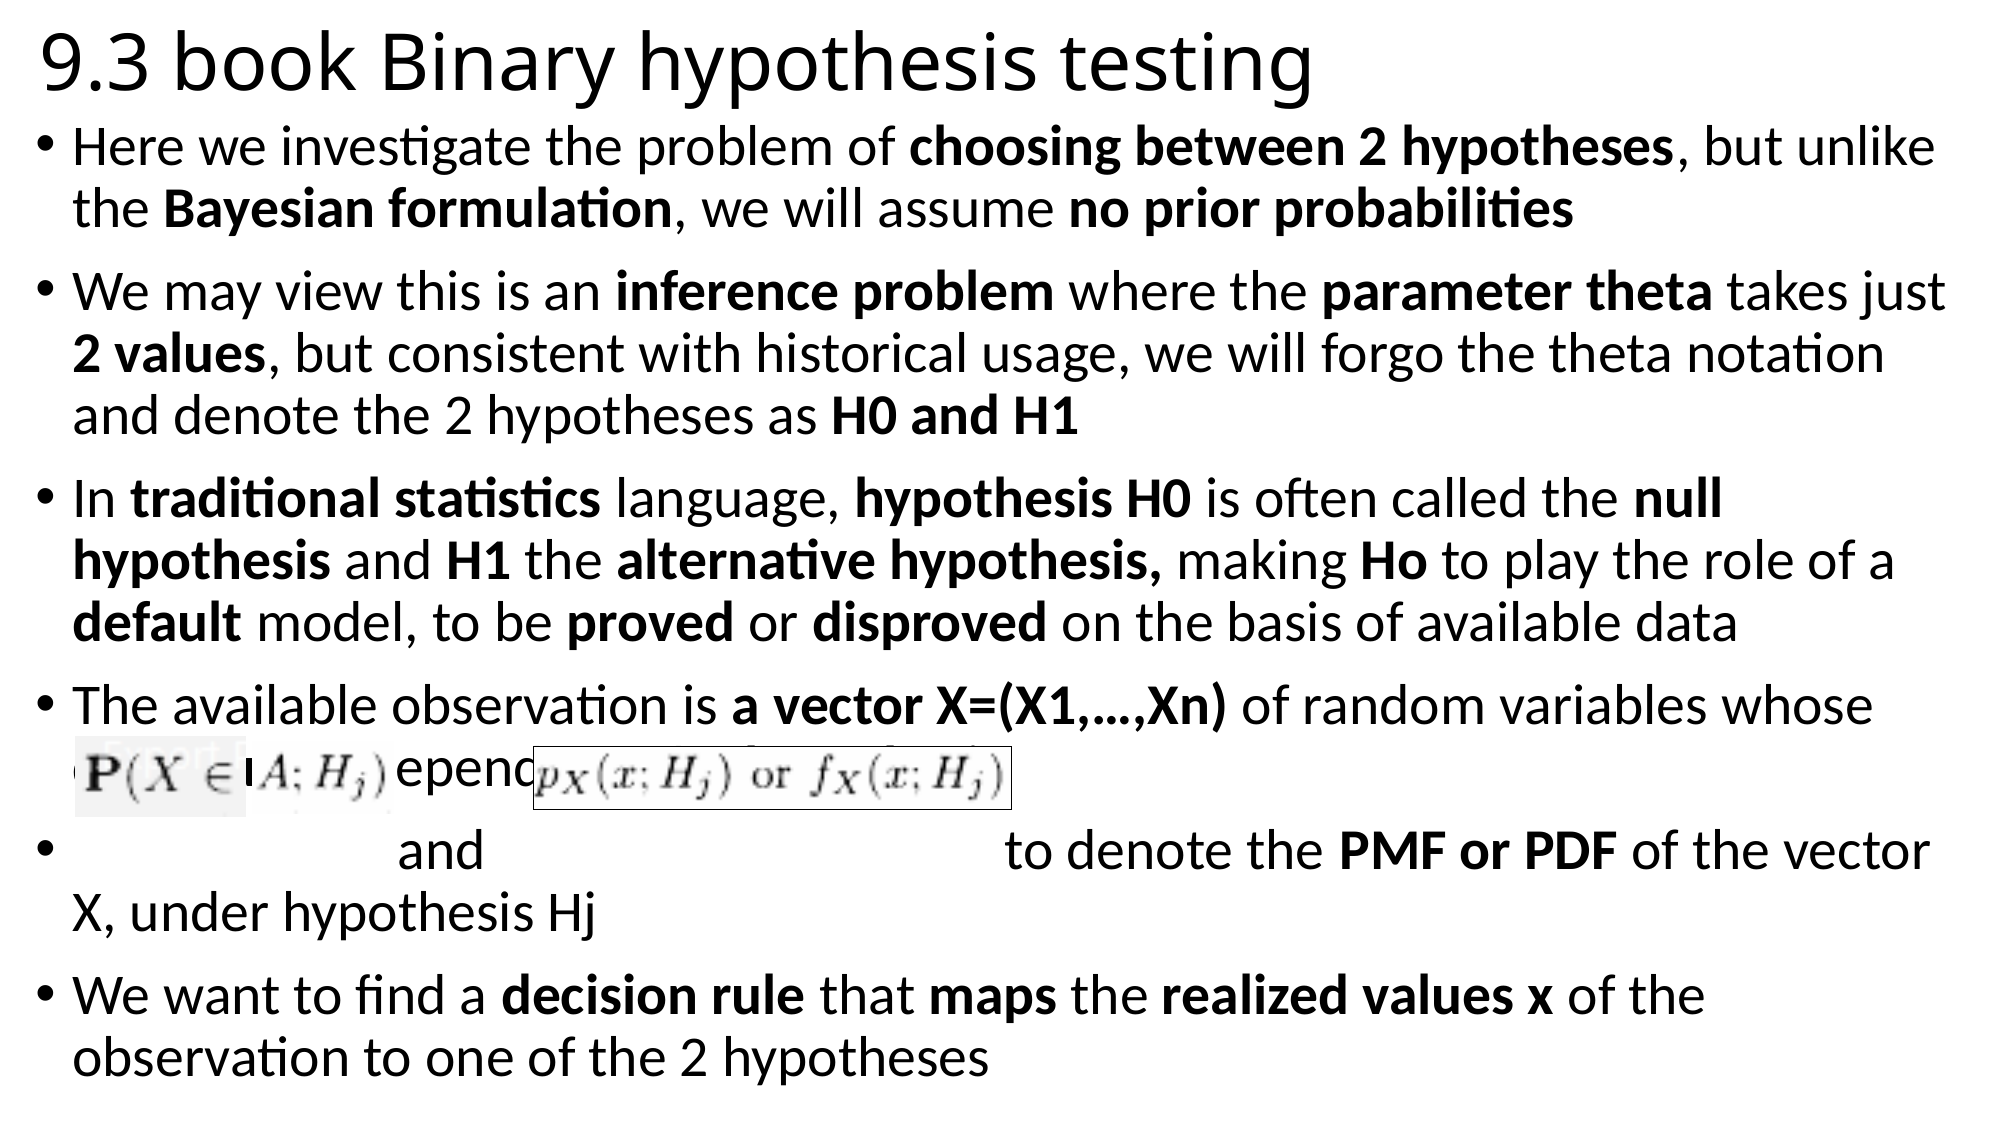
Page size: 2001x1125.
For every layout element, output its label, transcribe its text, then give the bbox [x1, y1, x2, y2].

list Here we investigate the problem of choosing between 2 hypotheses, but unlike the Bayesian formulation, we will assume no prior probabilities We may view this is an inference problem where the parameter theta takes just 2 values, but consistent with historical usage, we will forgo the theta notation and denote the 2 hypotheses as H0 and H1 In traditional statistics language, hypothesis H0 is often called the null hypothesis and H1 the alternative hypothesis, making Ho to play the role of a default model, to be proved or disproved on the basis of available data The available observation is a vector X=(X1,…,Xn) of random variables whose distribution depends on the hypothesis and to denote the PMF or PDF of the vector X, under hypothesis Hj We want to find a decision rule that maps the realized values x of the observation to one of the 2 hypotheses [20, 107, 1976, 1104]
picture [533, 746, 1012, 810]
picture [252, 741, 394, 814]
title 9.3 book Binary hypothesis testing [24, 14, 1965, 107]
picture [75, 736, 246, 817]
